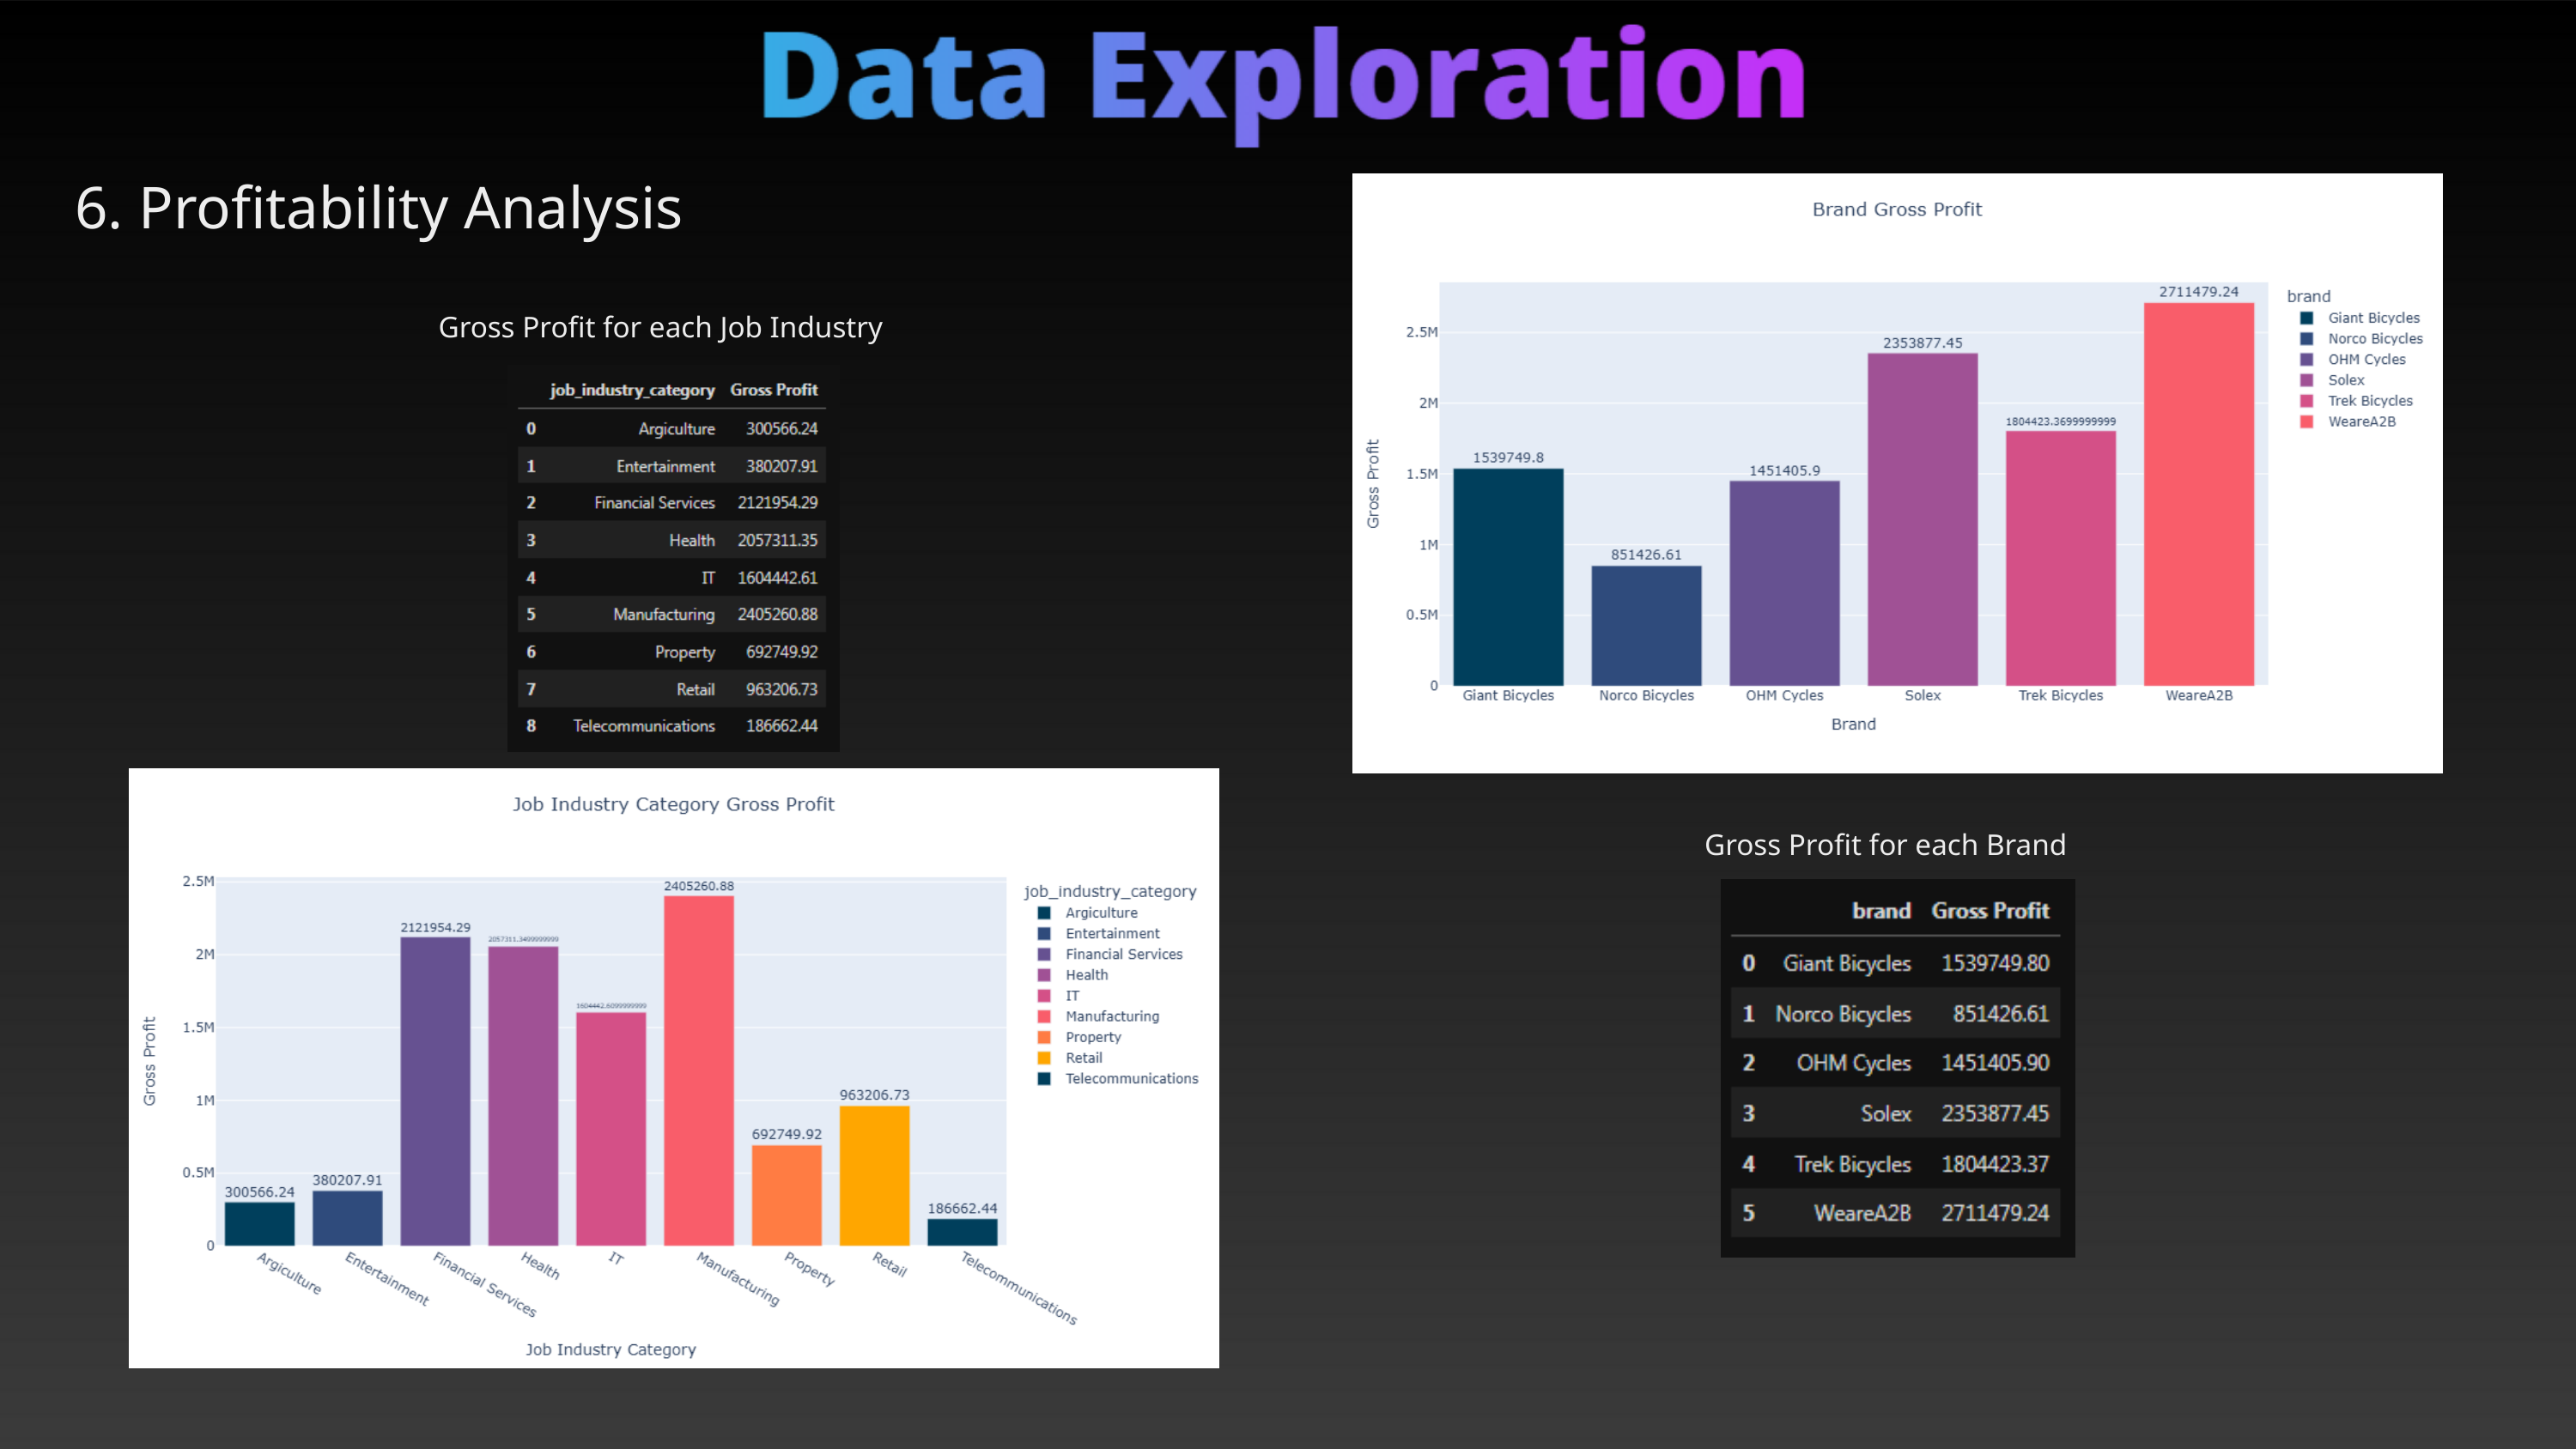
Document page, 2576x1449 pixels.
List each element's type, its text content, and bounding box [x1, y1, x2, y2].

picture [507, 365, 841, 752]
text_box [0, 0, 2576, 1449]
text_box Gross Profit for each Job Industry [425, 295, 922, 350]
picture [128, 768, 1220, 1369]
text_box [749, 0, 1827, 171]
picture [1721, 879, 2075, 1258]
text_box [1352, 173, 2443, 773]
text_box 6. Profitability Analysis [75, 170, 710, 240]
text_box Gross Profit for each Brand [1692, 813, 2104, 868]
